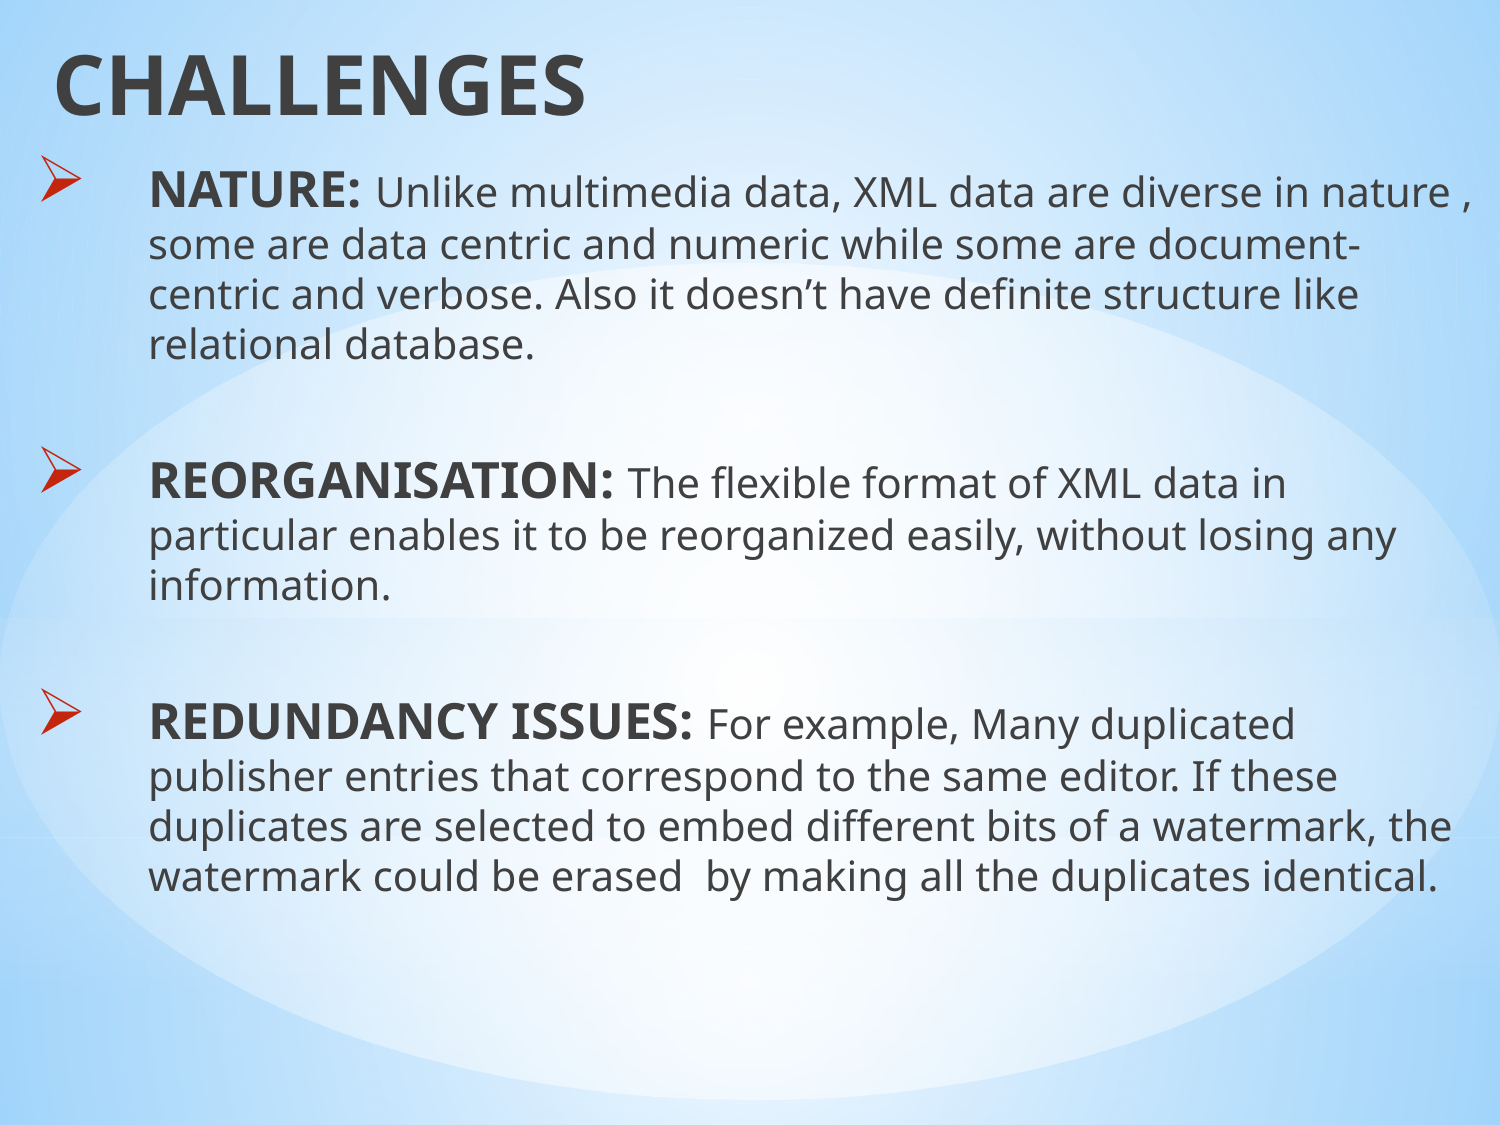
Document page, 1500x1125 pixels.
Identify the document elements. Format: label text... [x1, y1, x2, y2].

text_box CHALLENGES [37, 24, 1500, 225]
text_box NATURE: Unlike multimedia data, XML data are diverse in nature , some are data centric and numeric while some are document-centric and verbose. Also it doesn’t have definite structure like relational database. REORGANISATION: The flexible format of XML data in particular enables it to be reorganized easily, without losing any information. REDUNDANCY ISSUES: For example, Many duplicated publisher entries that correspond to the same editor. If these duplicates are selected to embed different bits of a watermark, the watermark could be erased by making all the duplicates identical. [20, 149, 1496, 913]
text_box [62, 913, 1400, 1075]
